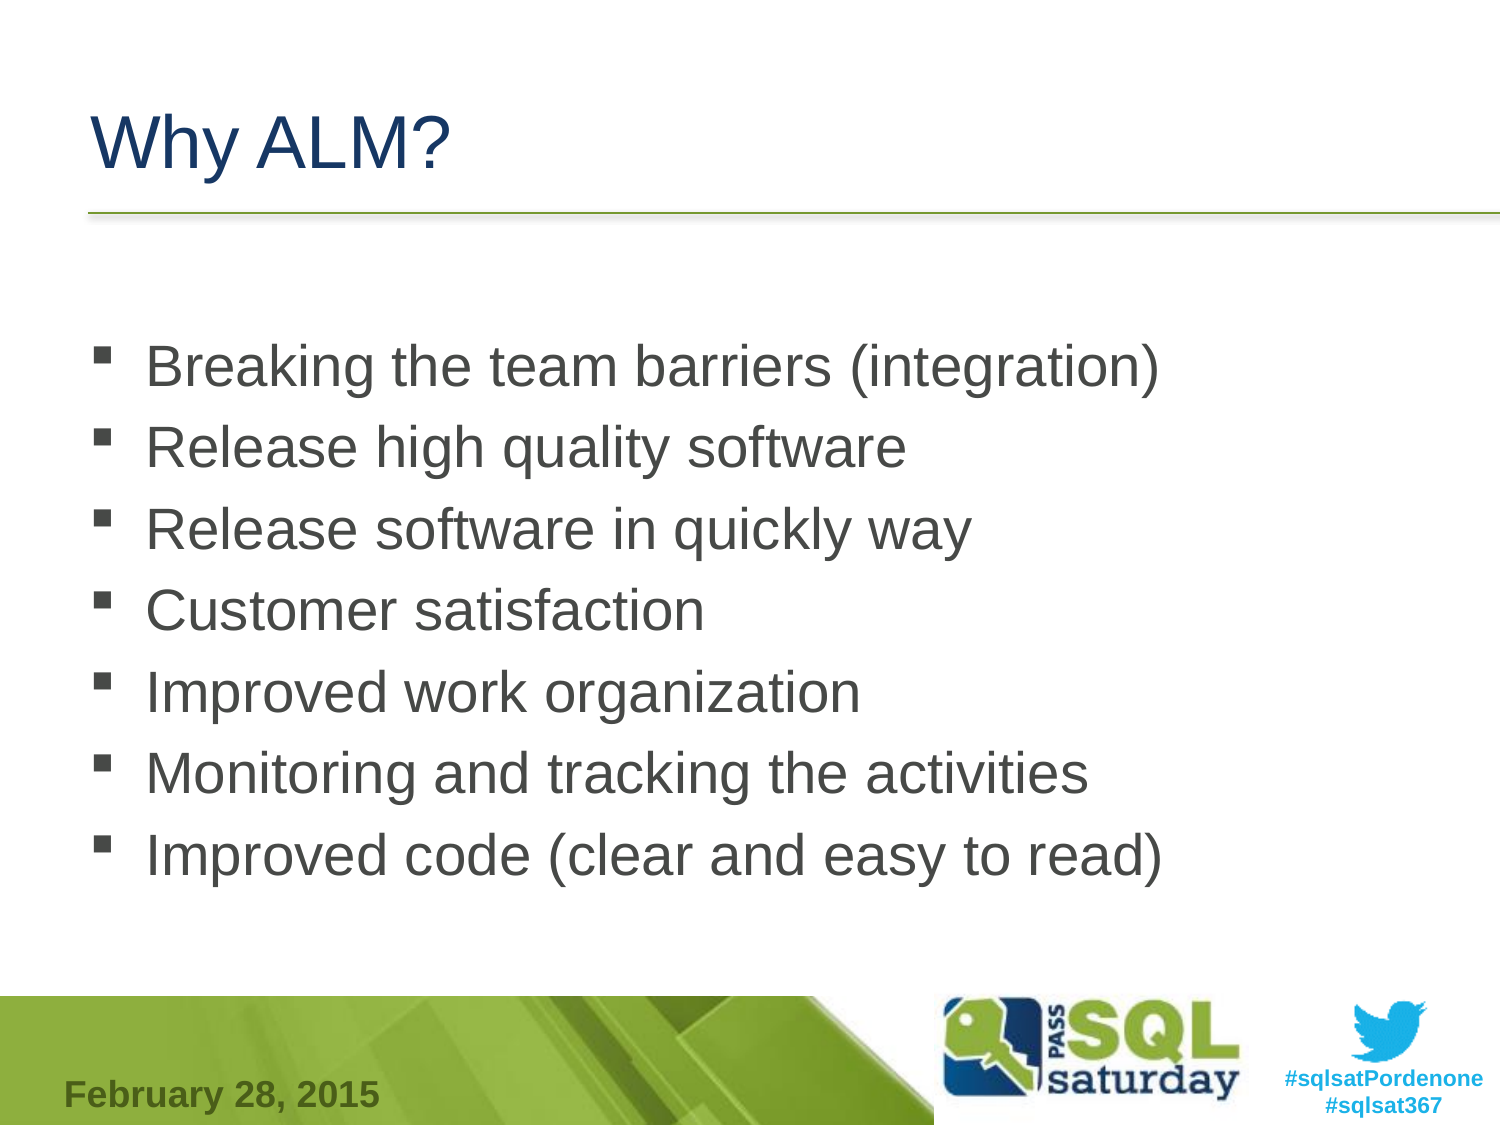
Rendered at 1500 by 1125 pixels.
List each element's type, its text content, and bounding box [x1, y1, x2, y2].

picture [1406, 1076, 1411, 1084]
picture [1383, 1076, 1389, 1084]
list Breaking the team barriers (integration) Release high quality software Release software in quickly way Customer satisfaction Improved work organization Monitoring and tracking the activities Improved code (clear and easy to read) [74, 233, 1427, 1004]
picture [0, 996, 1276, 1125]
picture [1336, 978, 1443, 1085]
title Why ALM? [75, 45, 1425, 233]
